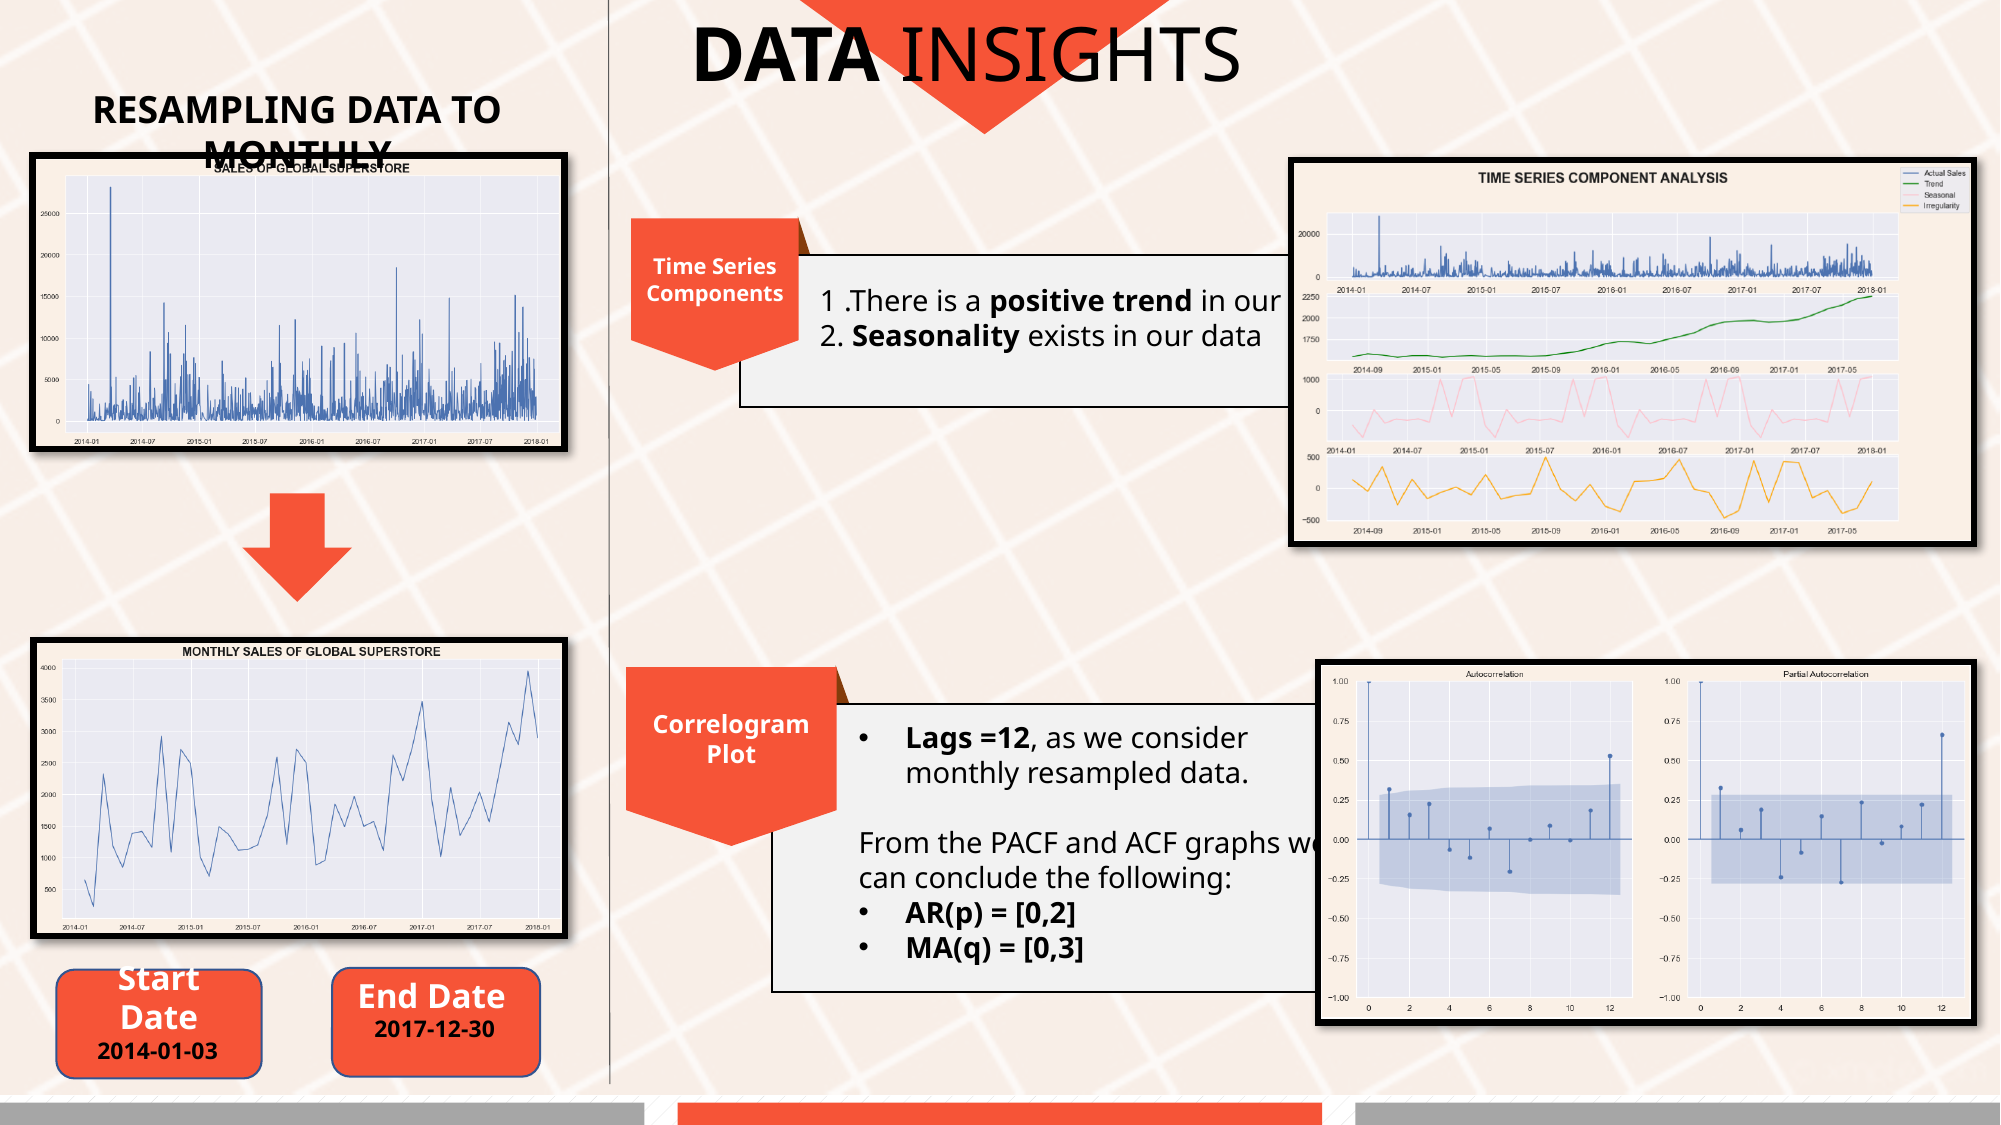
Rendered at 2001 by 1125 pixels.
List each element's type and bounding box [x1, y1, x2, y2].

text_box [631, 216, 1293, 408]
text_box [0, 1102, 2000, 1125]
picture [0, 0, 2000, 1095]
text_box [626, 665, 1321, 1010]
